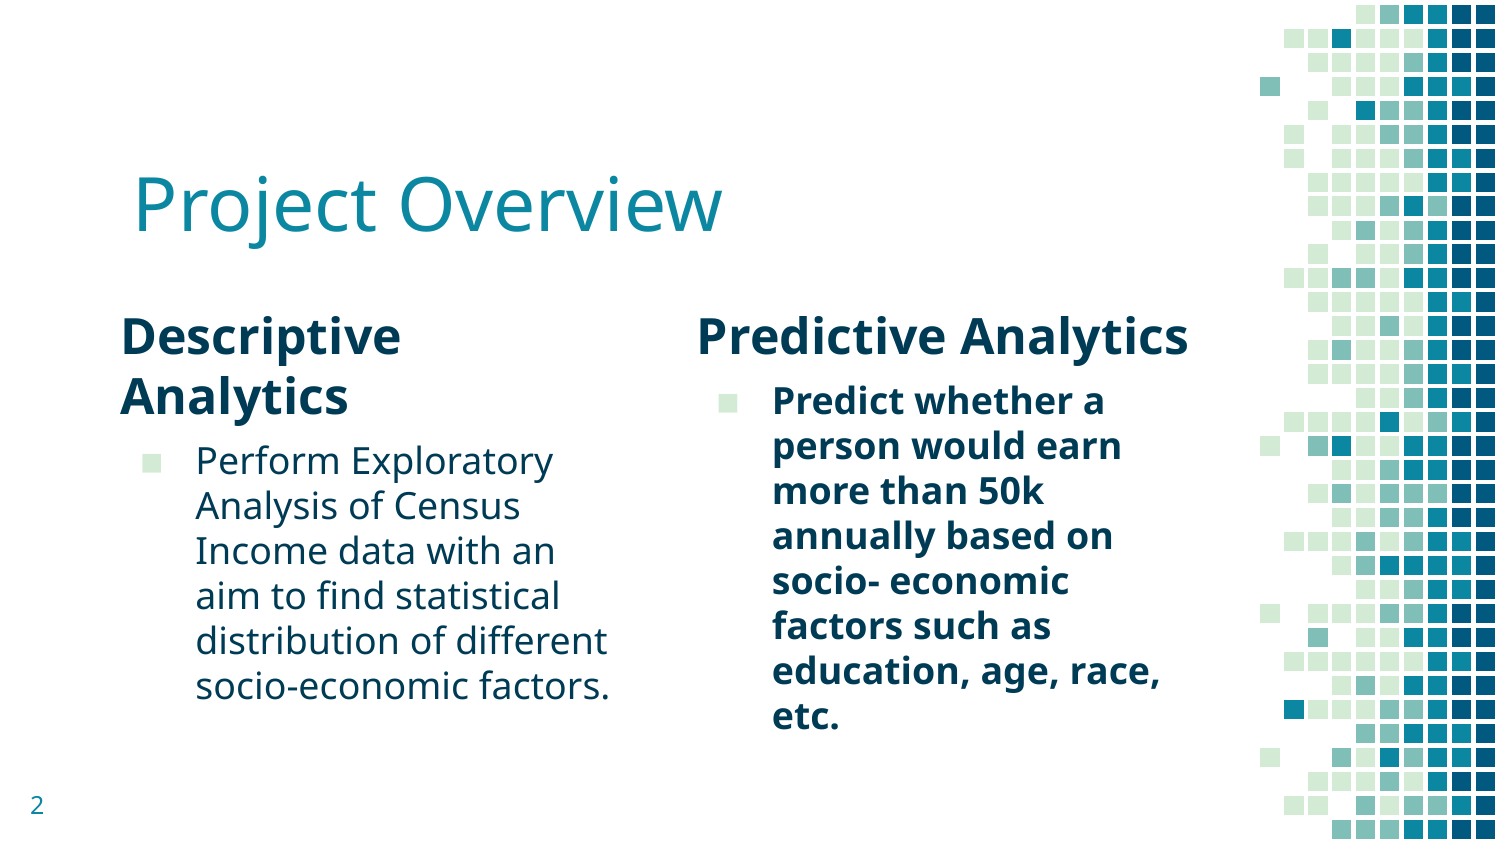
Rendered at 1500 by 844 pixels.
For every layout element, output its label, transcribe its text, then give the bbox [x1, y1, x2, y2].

list Predictive Analytics Predict whether a person would earn more than 50k annually based on socio- economic factors such as education, age, race, etc. [681, 289, 1214, 651]
title Project Overview [117, 121, 1227, 262]
list Descriptive Analytics Perform Exploratory Analysis of Census Income data with an aim to find statistical distribution of different socio-economic factors. [105, 289, 638, 670]
slide_number ‹#› [15, 774, 105, 839]
